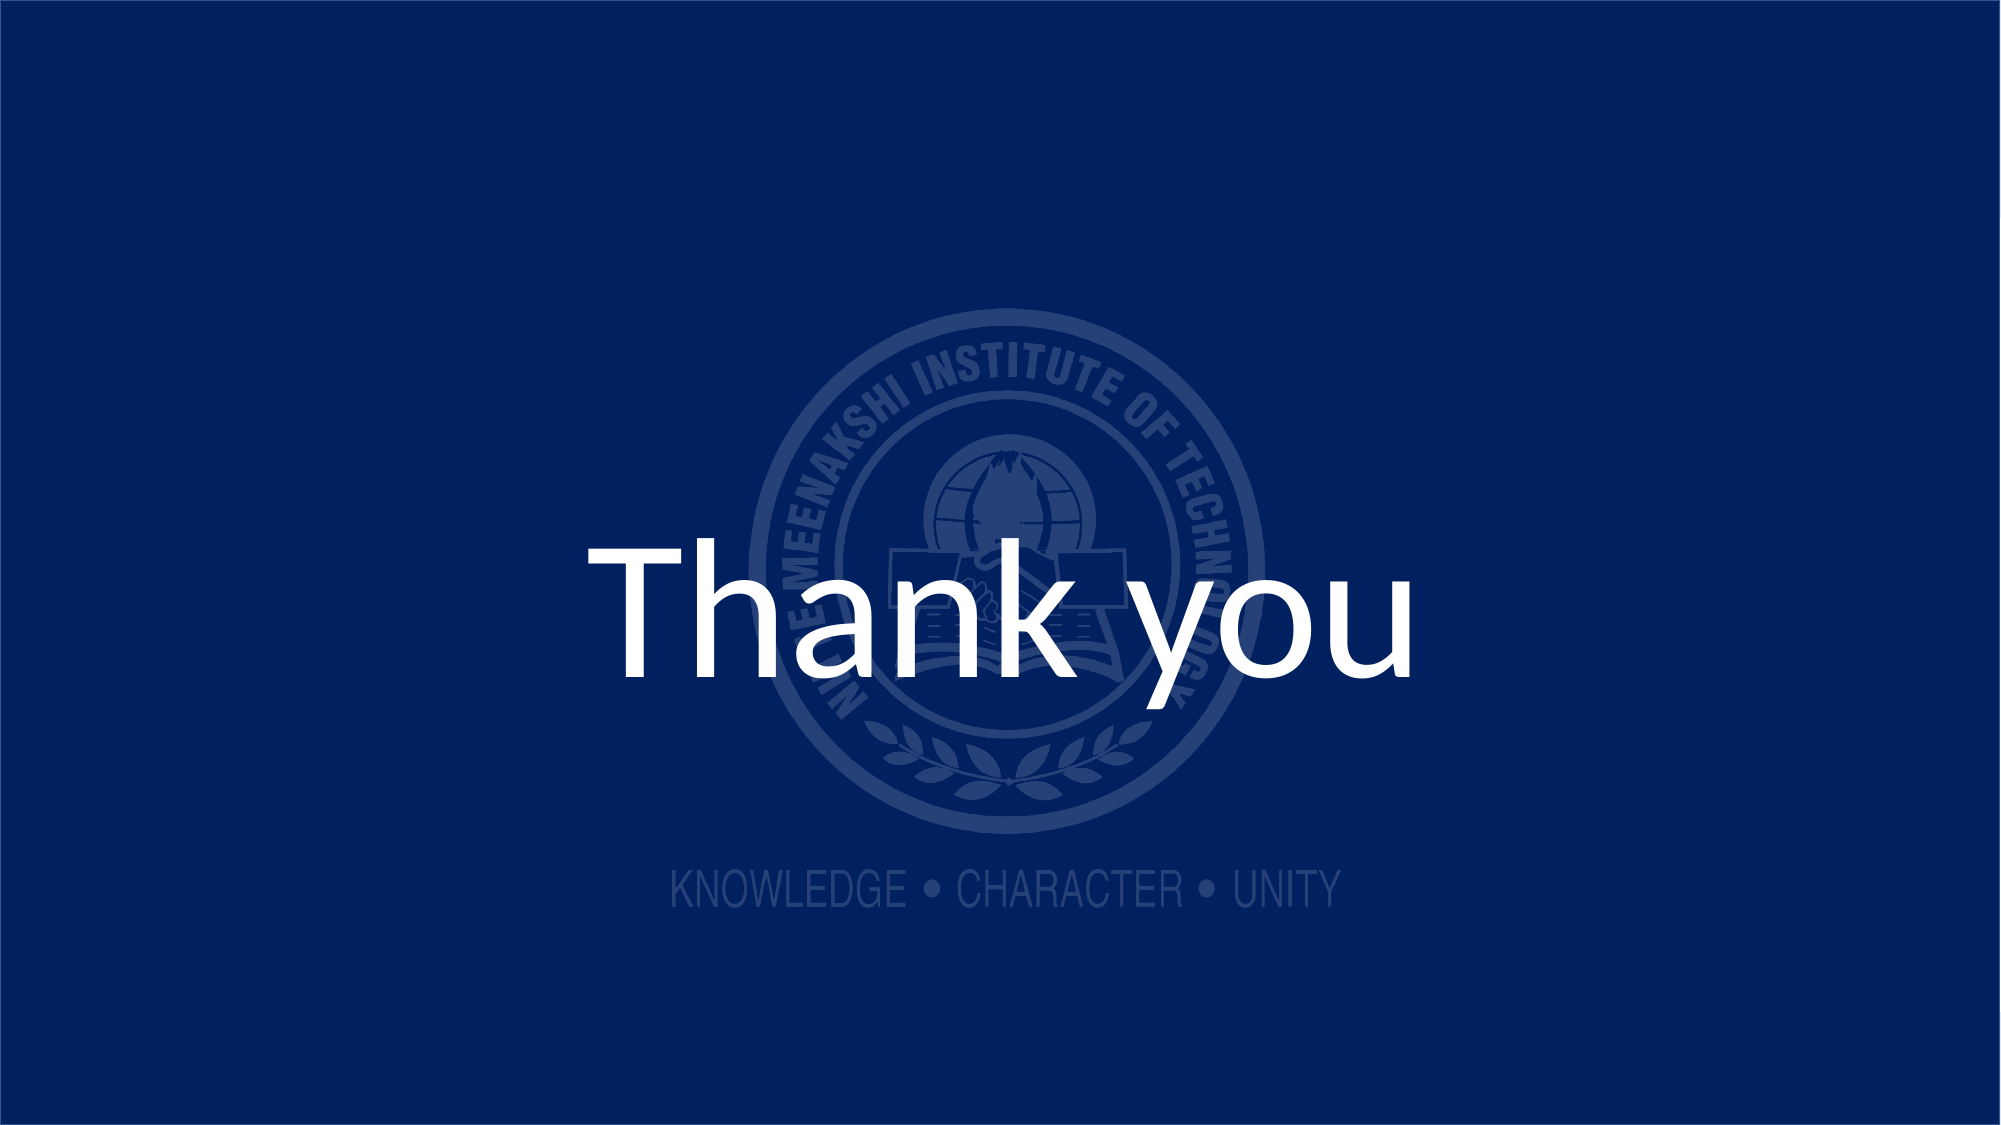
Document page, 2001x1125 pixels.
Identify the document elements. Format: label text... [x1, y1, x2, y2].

text_box Thank you [541, 469, 648, 725]
text_box [0, 0, 2000, 1125]
text_box Thank you [1363, 469, 1469, 725]
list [648, 258, 1363, 973]
